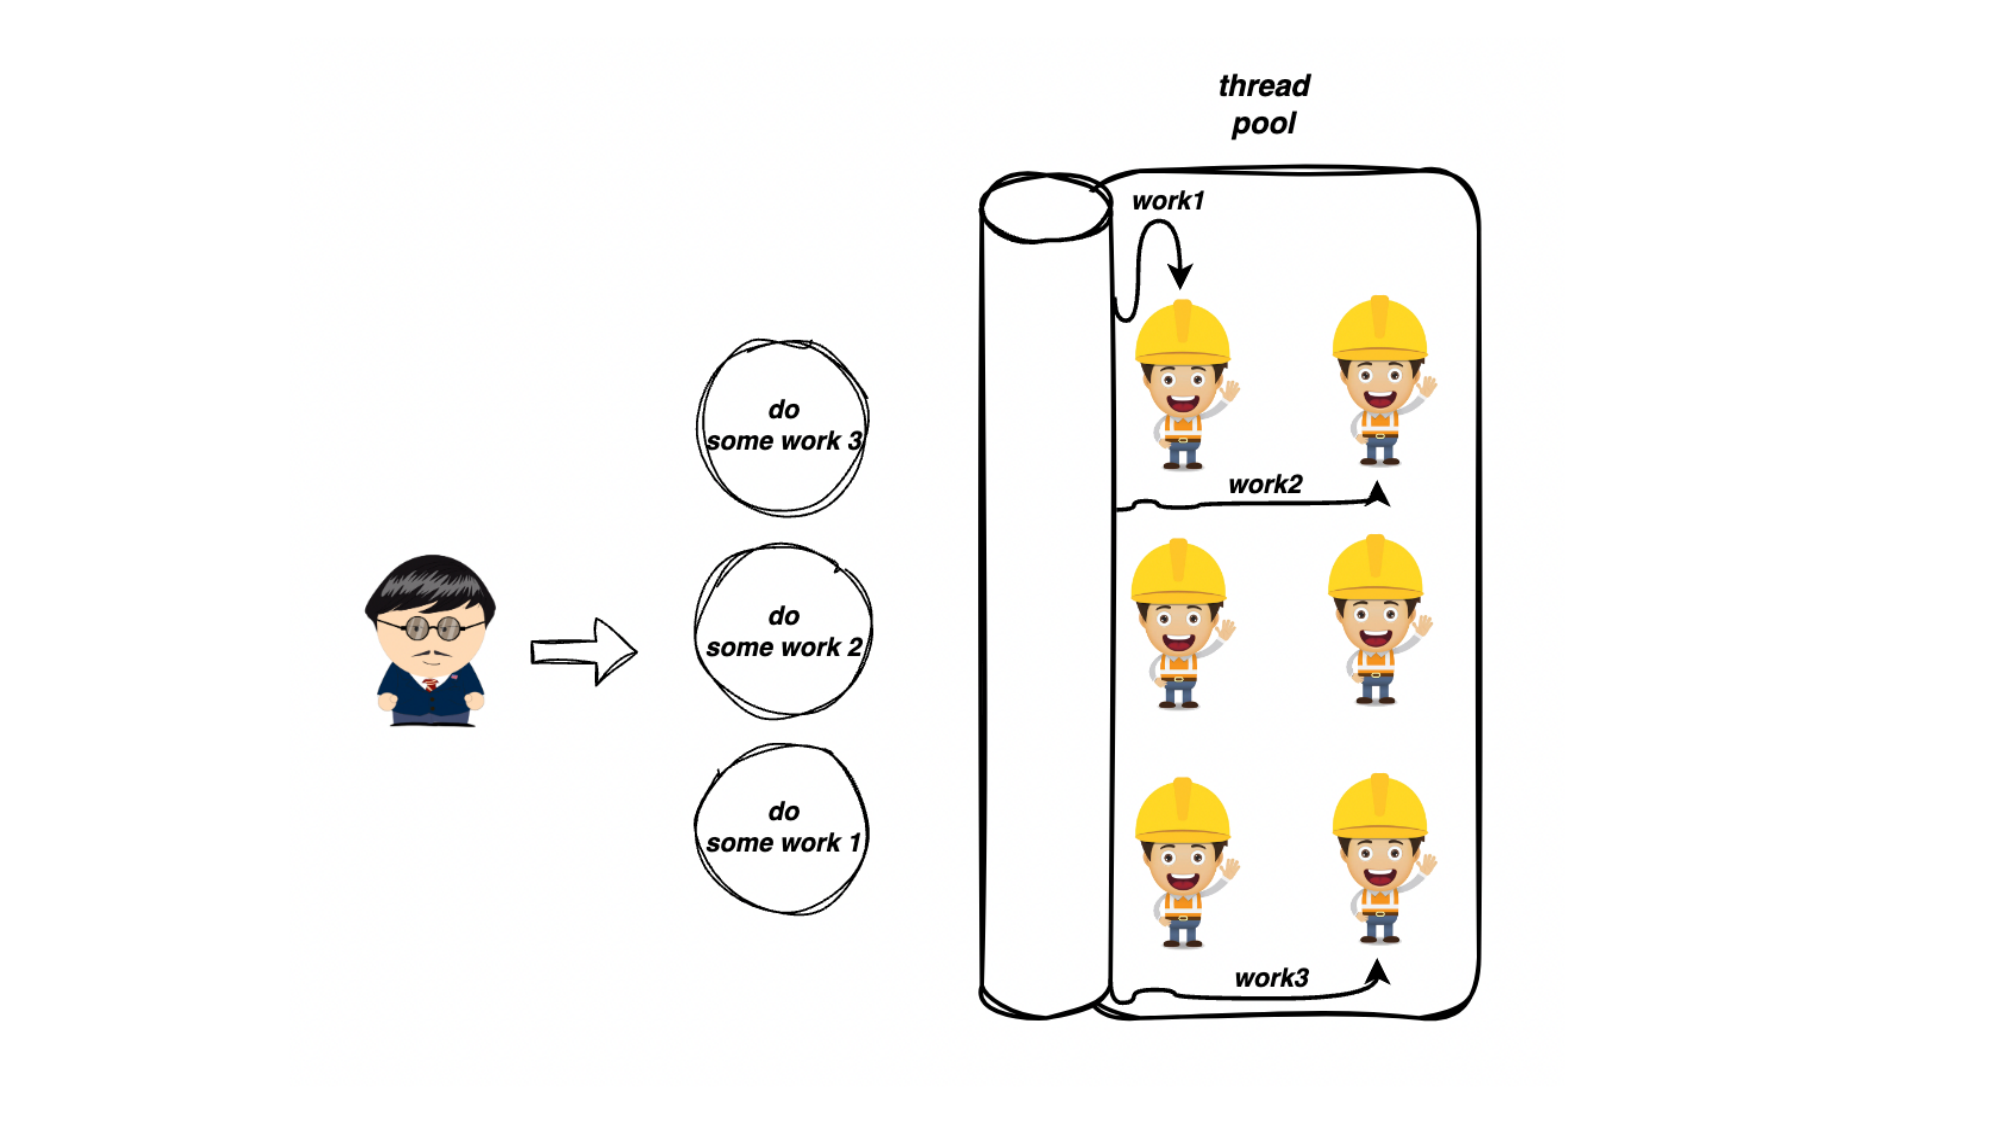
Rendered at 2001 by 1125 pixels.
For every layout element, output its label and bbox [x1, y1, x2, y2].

picture [288, 37, 1566, 1088]
